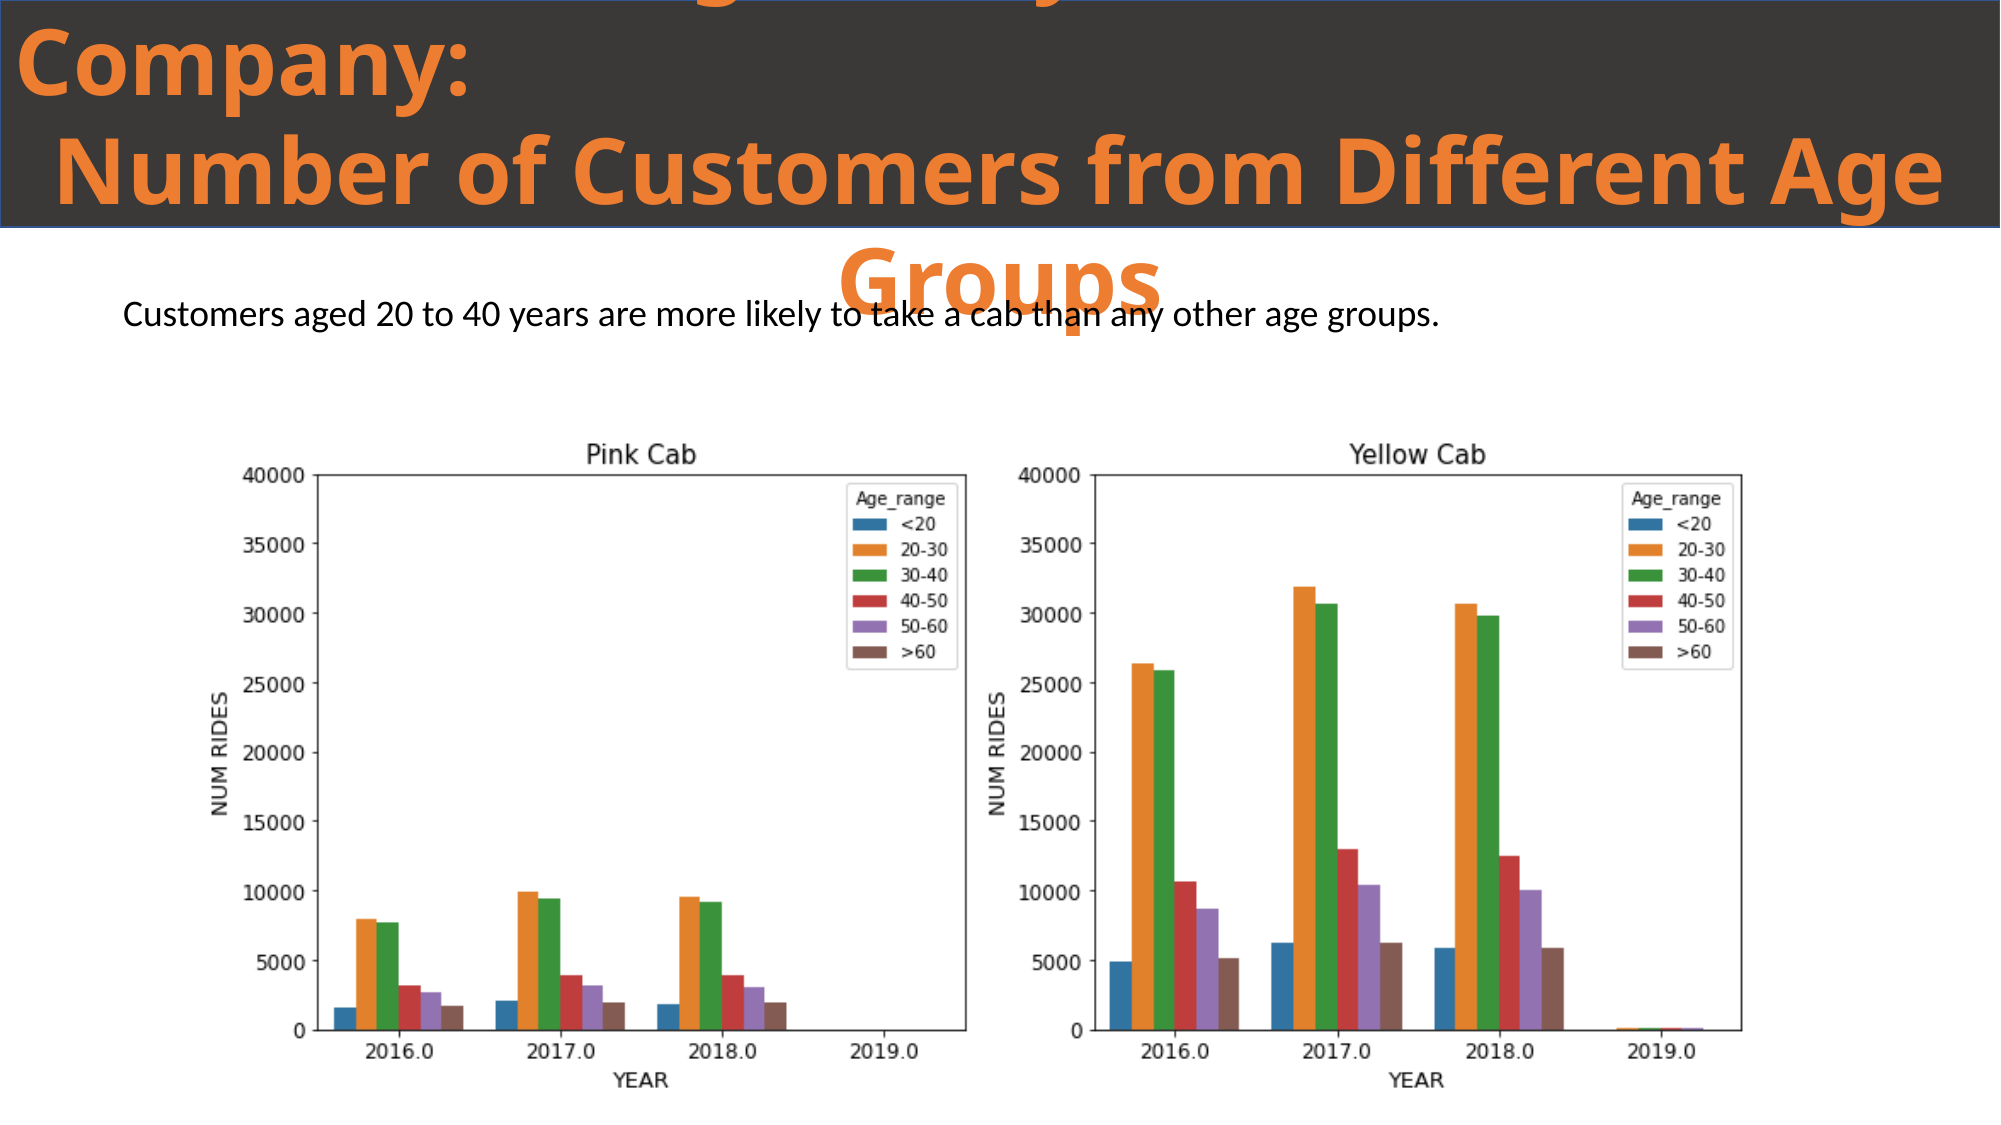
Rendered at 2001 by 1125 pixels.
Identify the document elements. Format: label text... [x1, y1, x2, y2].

text_box Customers aged 20 to 40 years are more likely to take a cab than any other age groups. [99, 281, 1778, 342]
picture [200, 432, 1753, 1105]
text_box Customer Age Analysis For Each Company: Number of Customers from Different Age Groups [0, 0, 2000, 228]
